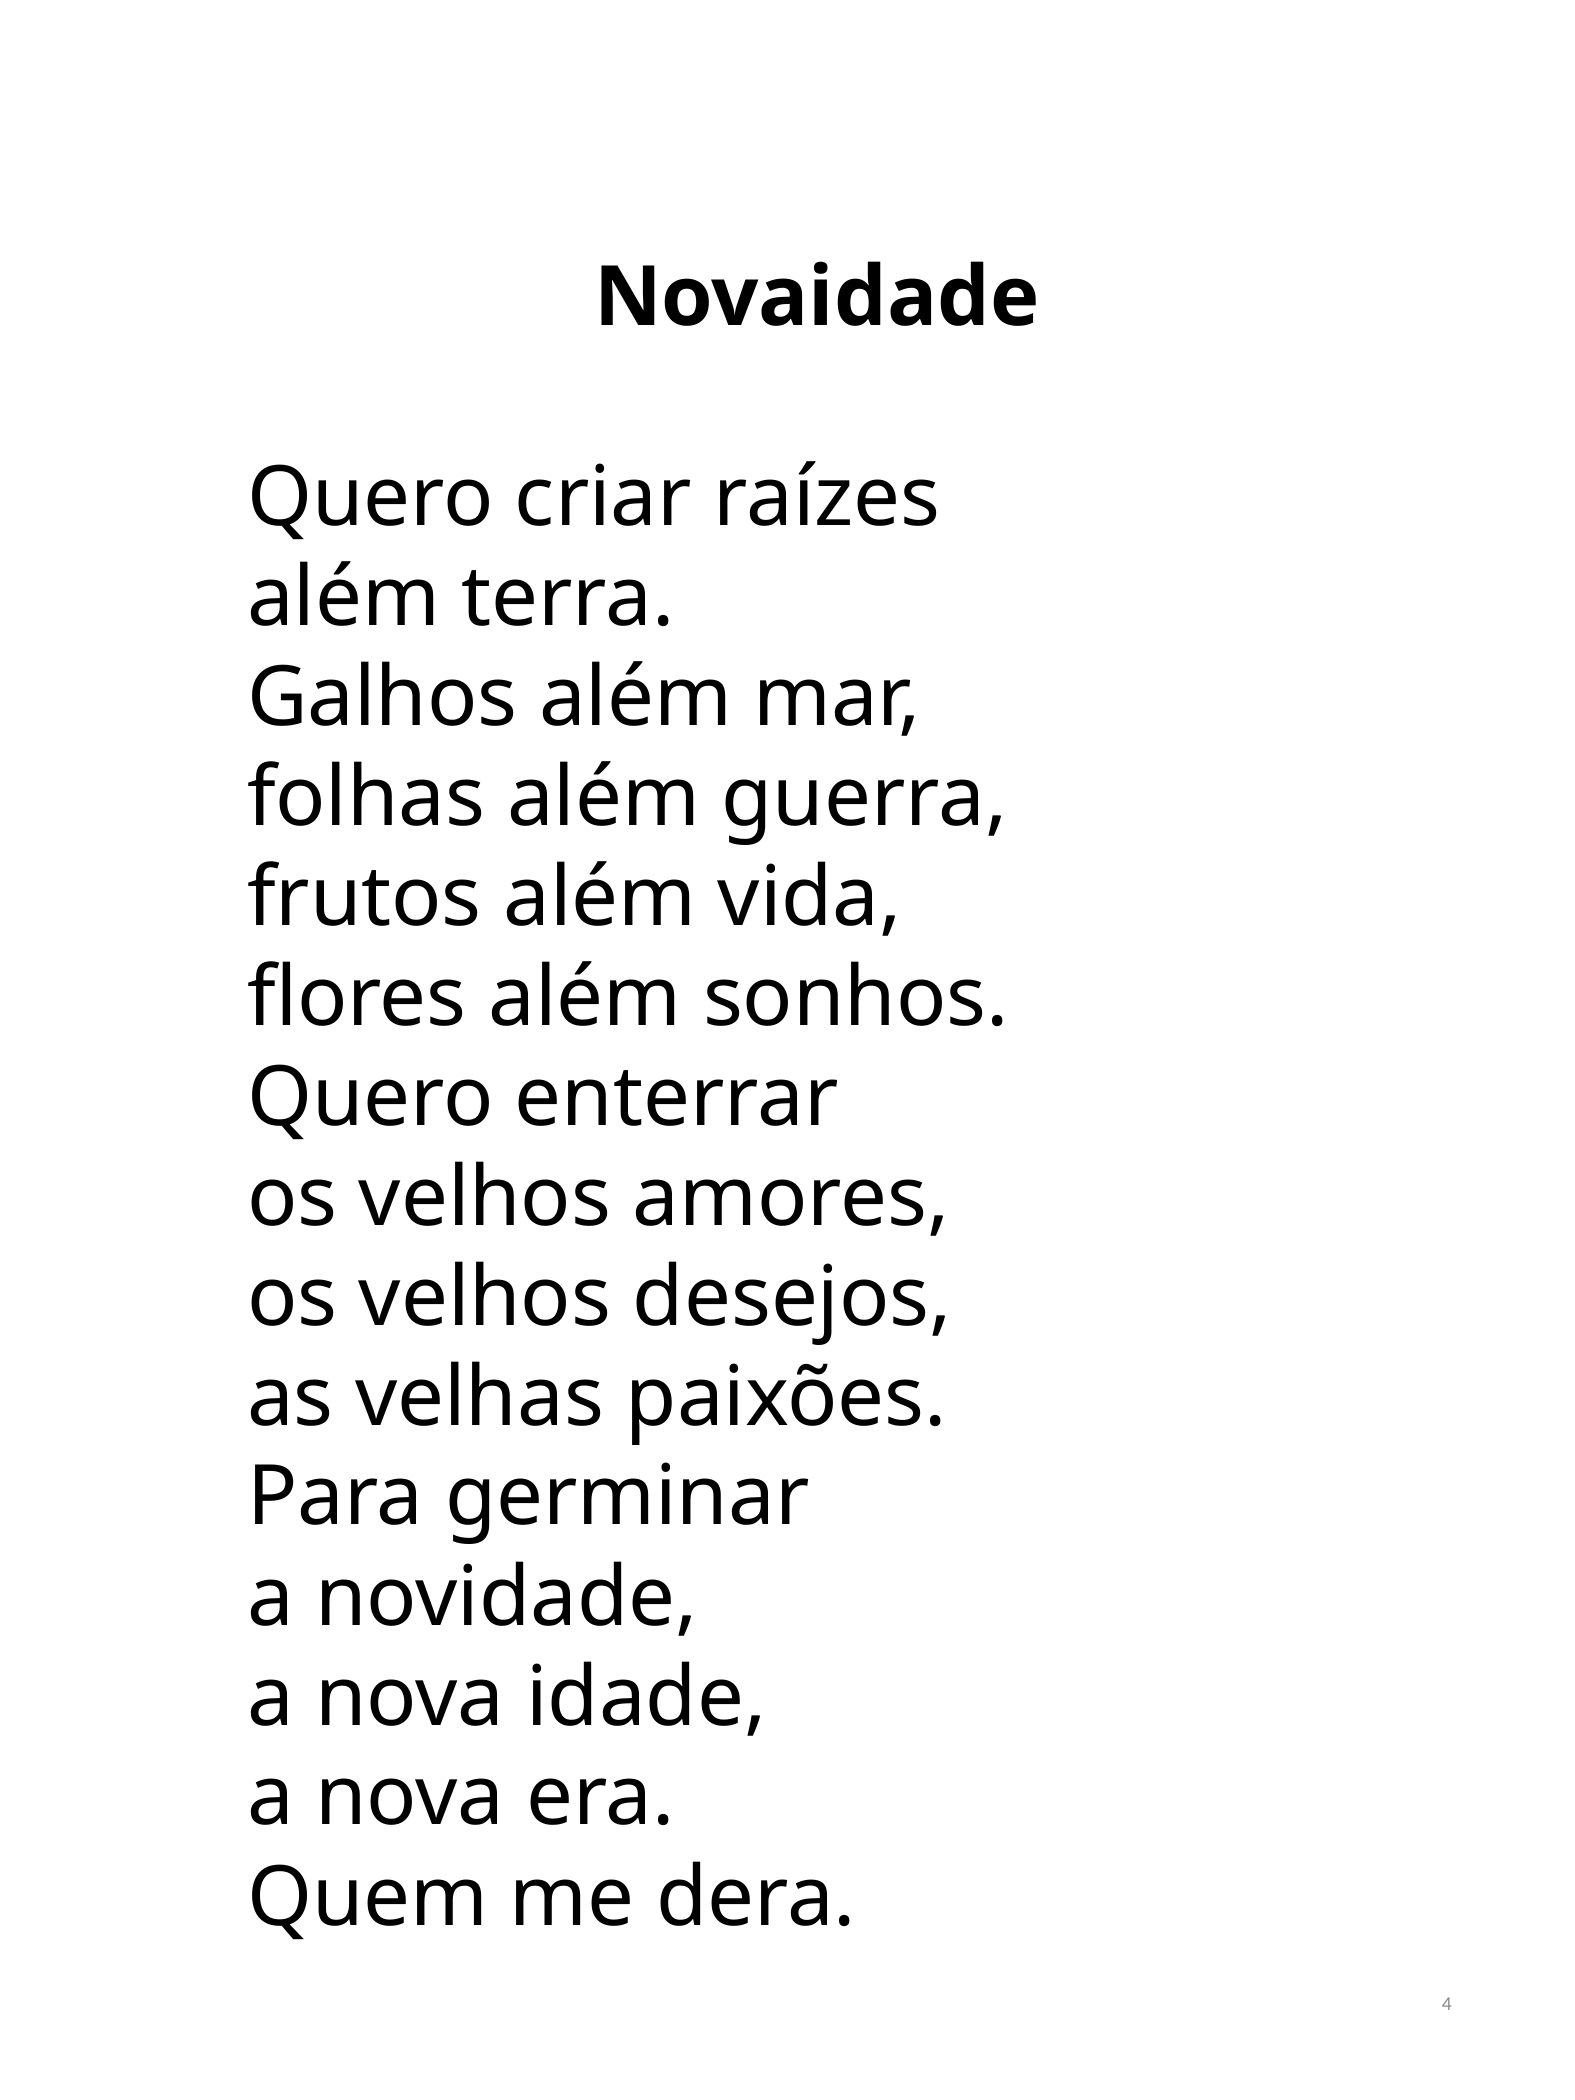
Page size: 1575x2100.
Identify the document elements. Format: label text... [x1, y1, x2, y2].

text_box Novaidade Quero criar raízes além terra. Galhos além mar, folhas além guerra, frutos além vida, flores além sonhos. Quero enterrar os velhos amores, os velhos desejos, as velhas paixões. Para germinar a novidade, a nova idade, a nova era. Quem me dera. [232, 234, 1402, 1949]
slide_number 4 [1112, 1946, 1467, 2059]
